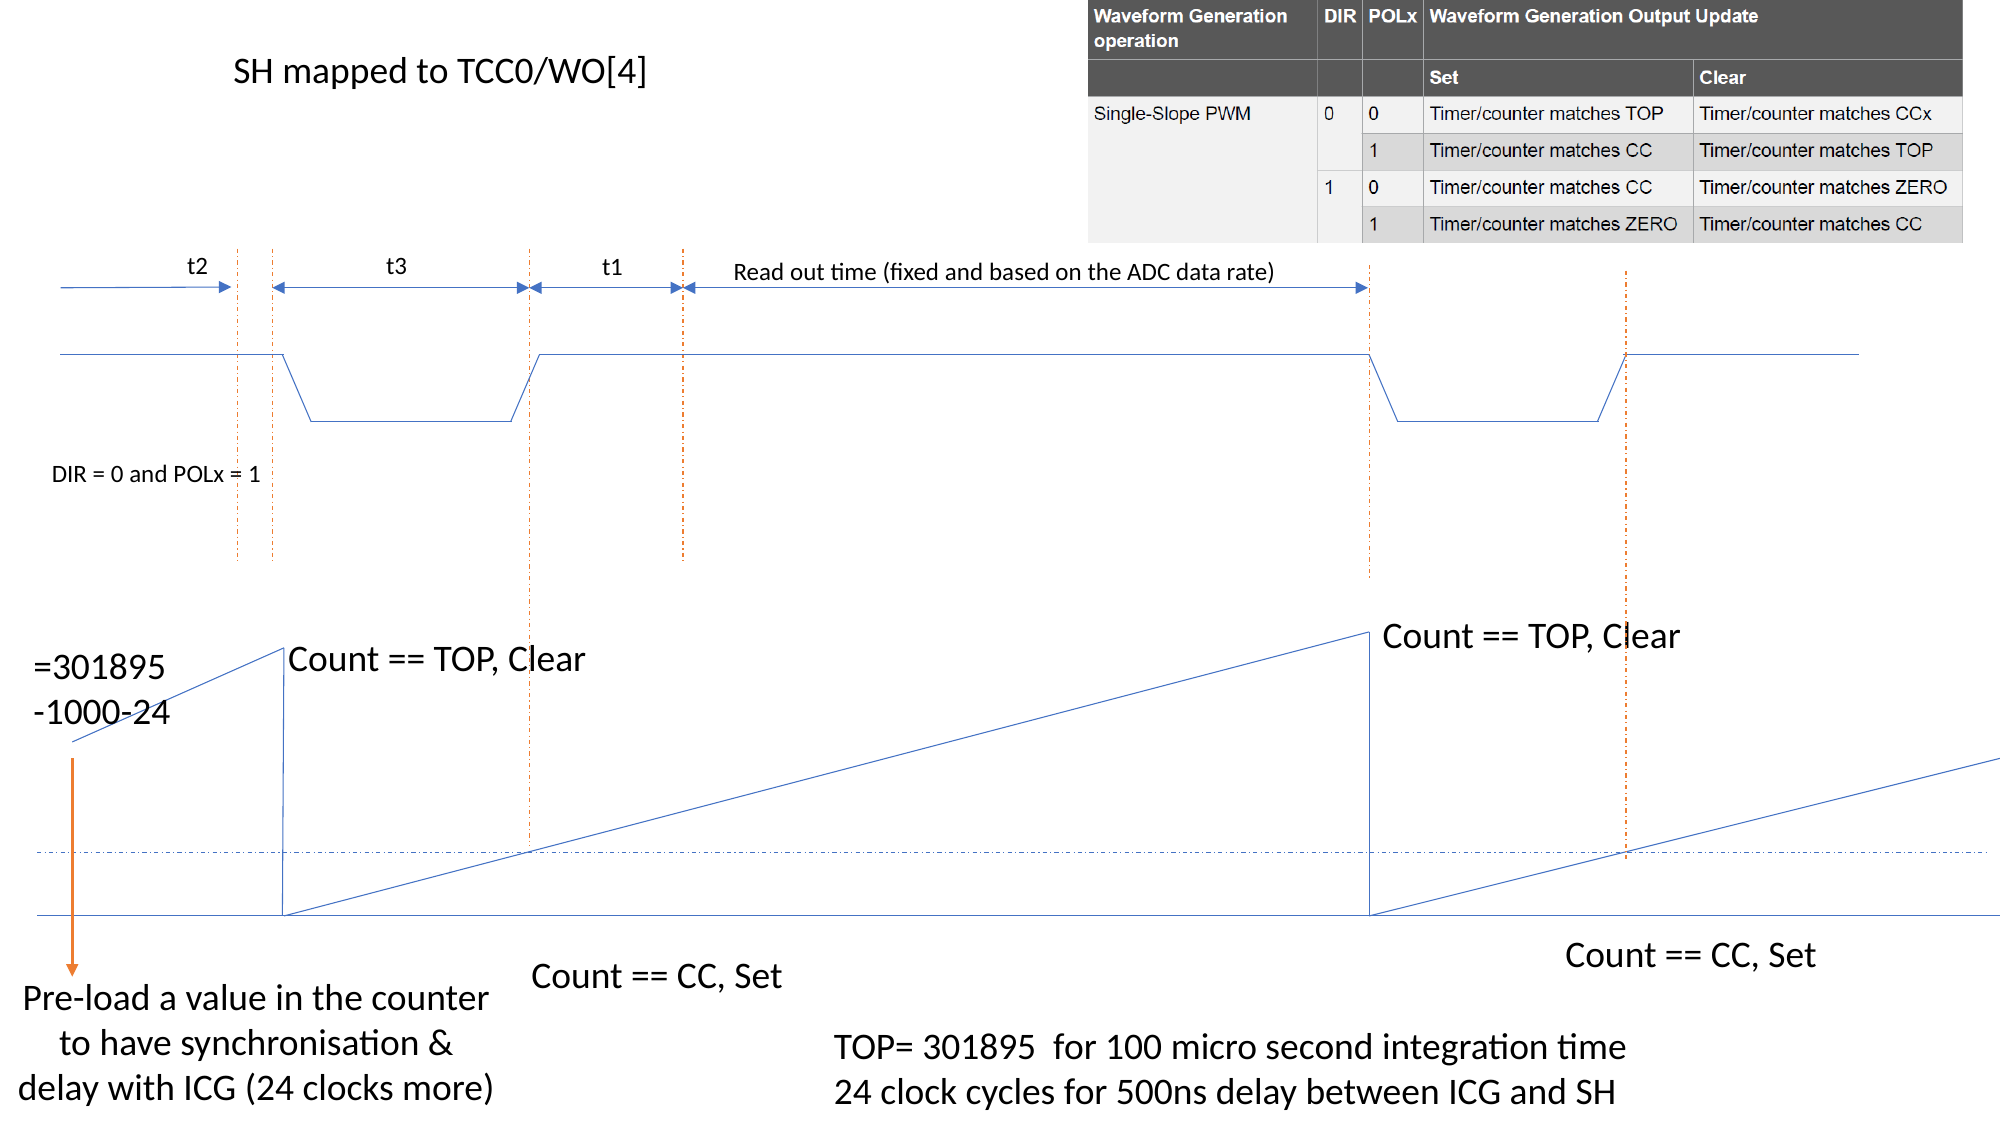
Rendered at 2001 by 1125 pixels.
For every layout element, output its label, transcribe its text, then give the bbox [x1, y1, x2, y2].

text_box DIR = 0 and POLx = 1 [37, 450, 59, 495]
text_box TOP= 301895 for 100 micro second integration time 24 clock cycles for 500ns delay between ICG and SH [819, 1014, 1766, 1120]
text_box =301895-1000-24 [18, 634, 59, 740]
text_box Count == CC, Set [516, 943, 850, 1004]
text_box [1369, 758, 2000, 915]
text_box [72, 647, 282, 742]
text_box SH mapped to TCC0/WO[4] [218, 38, 862, 99]
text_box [283, 631, 1369, 852]
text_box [283, 853, 1369, 915]
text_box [59, 242, 1860, 846]
text_box Count == CC, Set [1550, 922, 1884, 983]
picture [1088, 0, 1963, 243]
text_box Pre-load a value in the counter to have synchronisation & delay with ICG (24 clocks more) [1, 965, 512, 1116]
